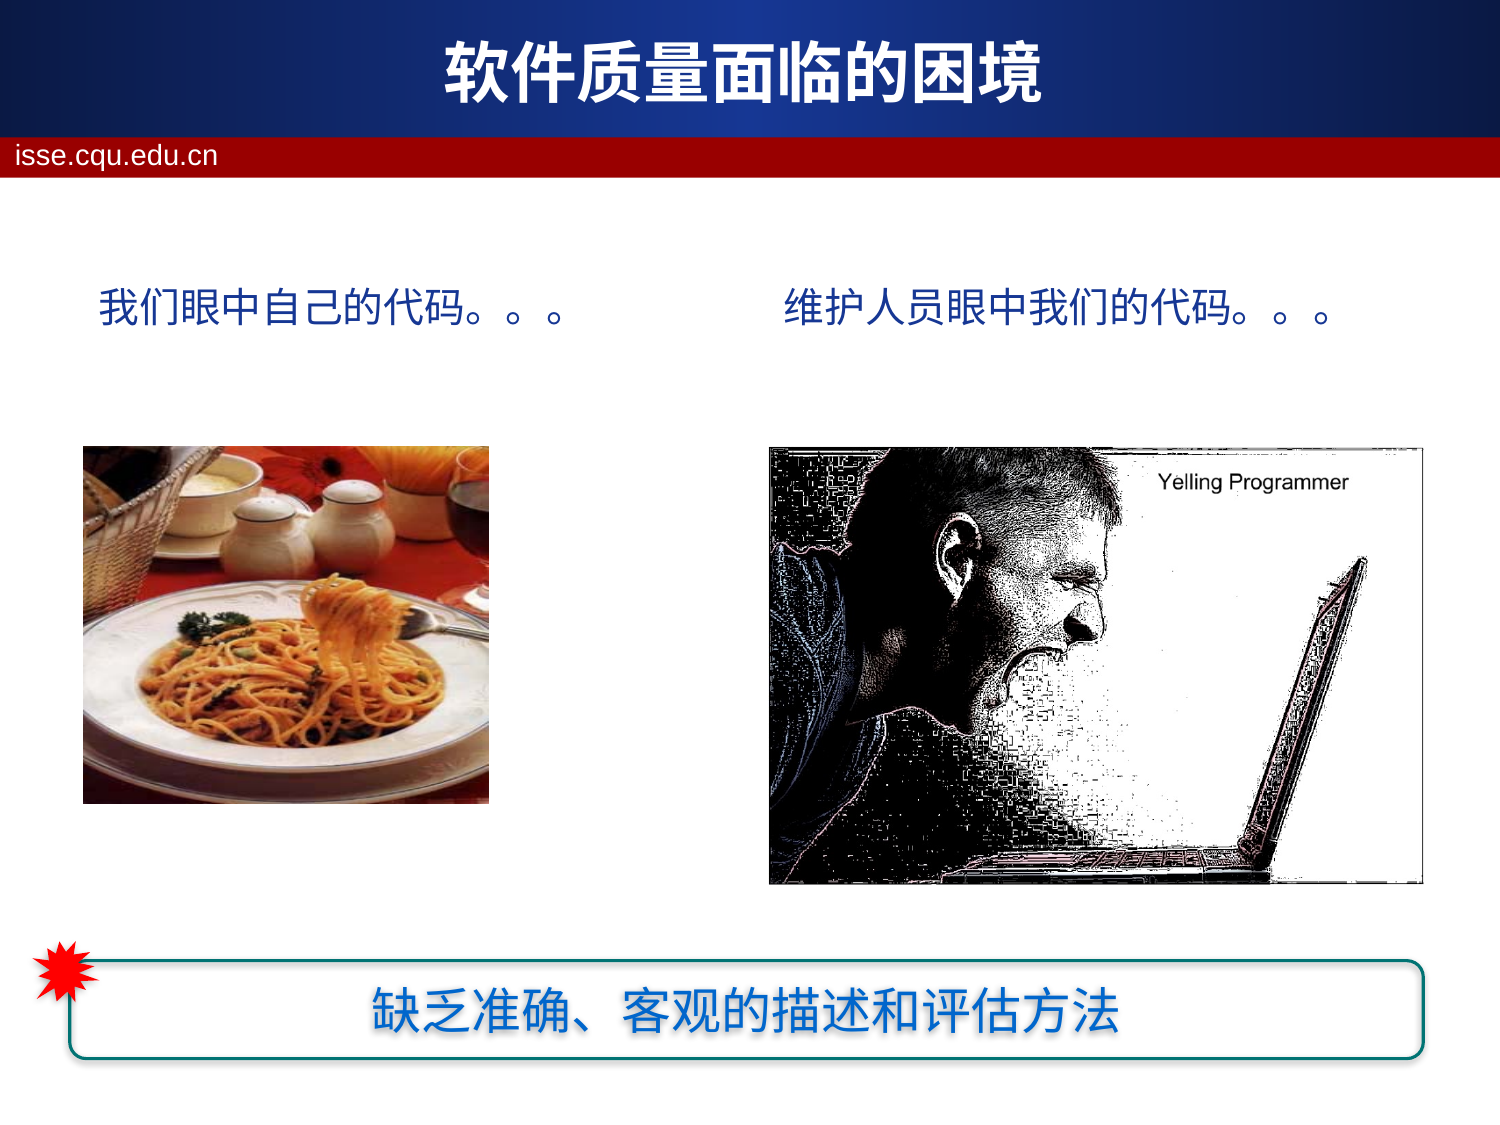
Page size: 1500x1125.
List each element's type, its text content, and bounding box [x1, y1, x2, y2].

title 软件质量面临的困境 [49, 24, 1438, 118]
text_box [31, 940, 1424, 1059]
text_box 我们眼中自己的代码。。。 [83, 243, 566, 338]
text_box 维护人员眼中我们的代码。。。 [768, 243, 1333, 338]
picture [83, 446, 490, 804]
picture [768, 446, 1424, 885]
